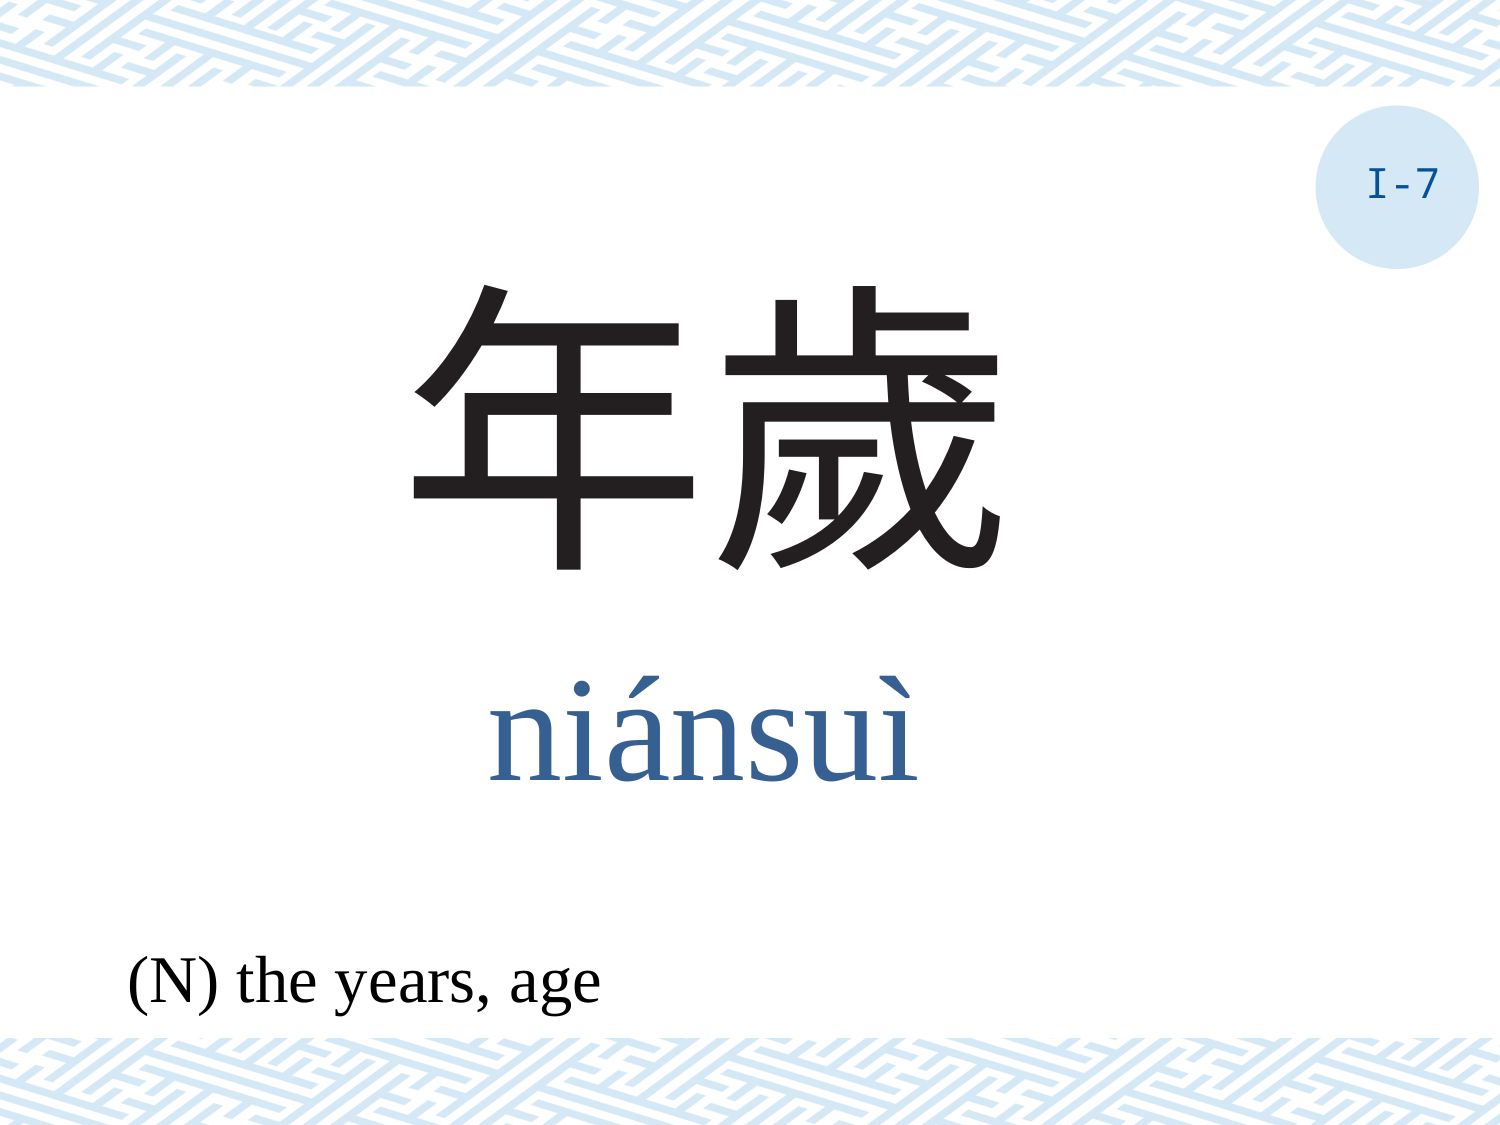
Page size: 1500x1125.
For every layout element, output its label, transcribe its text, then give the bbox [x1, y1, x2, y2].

list niánsuì [487, 630, 1288, 1125]
picture [1288, 727, 1500, 1125]
picture [0, 0, 1500, 1125]
list (N) the years, age [112, 928, 1118, 1075]
title 年歲 [399, 237, 1500, 727]
text_box I-7 [1350, 149, 1500, 265]
